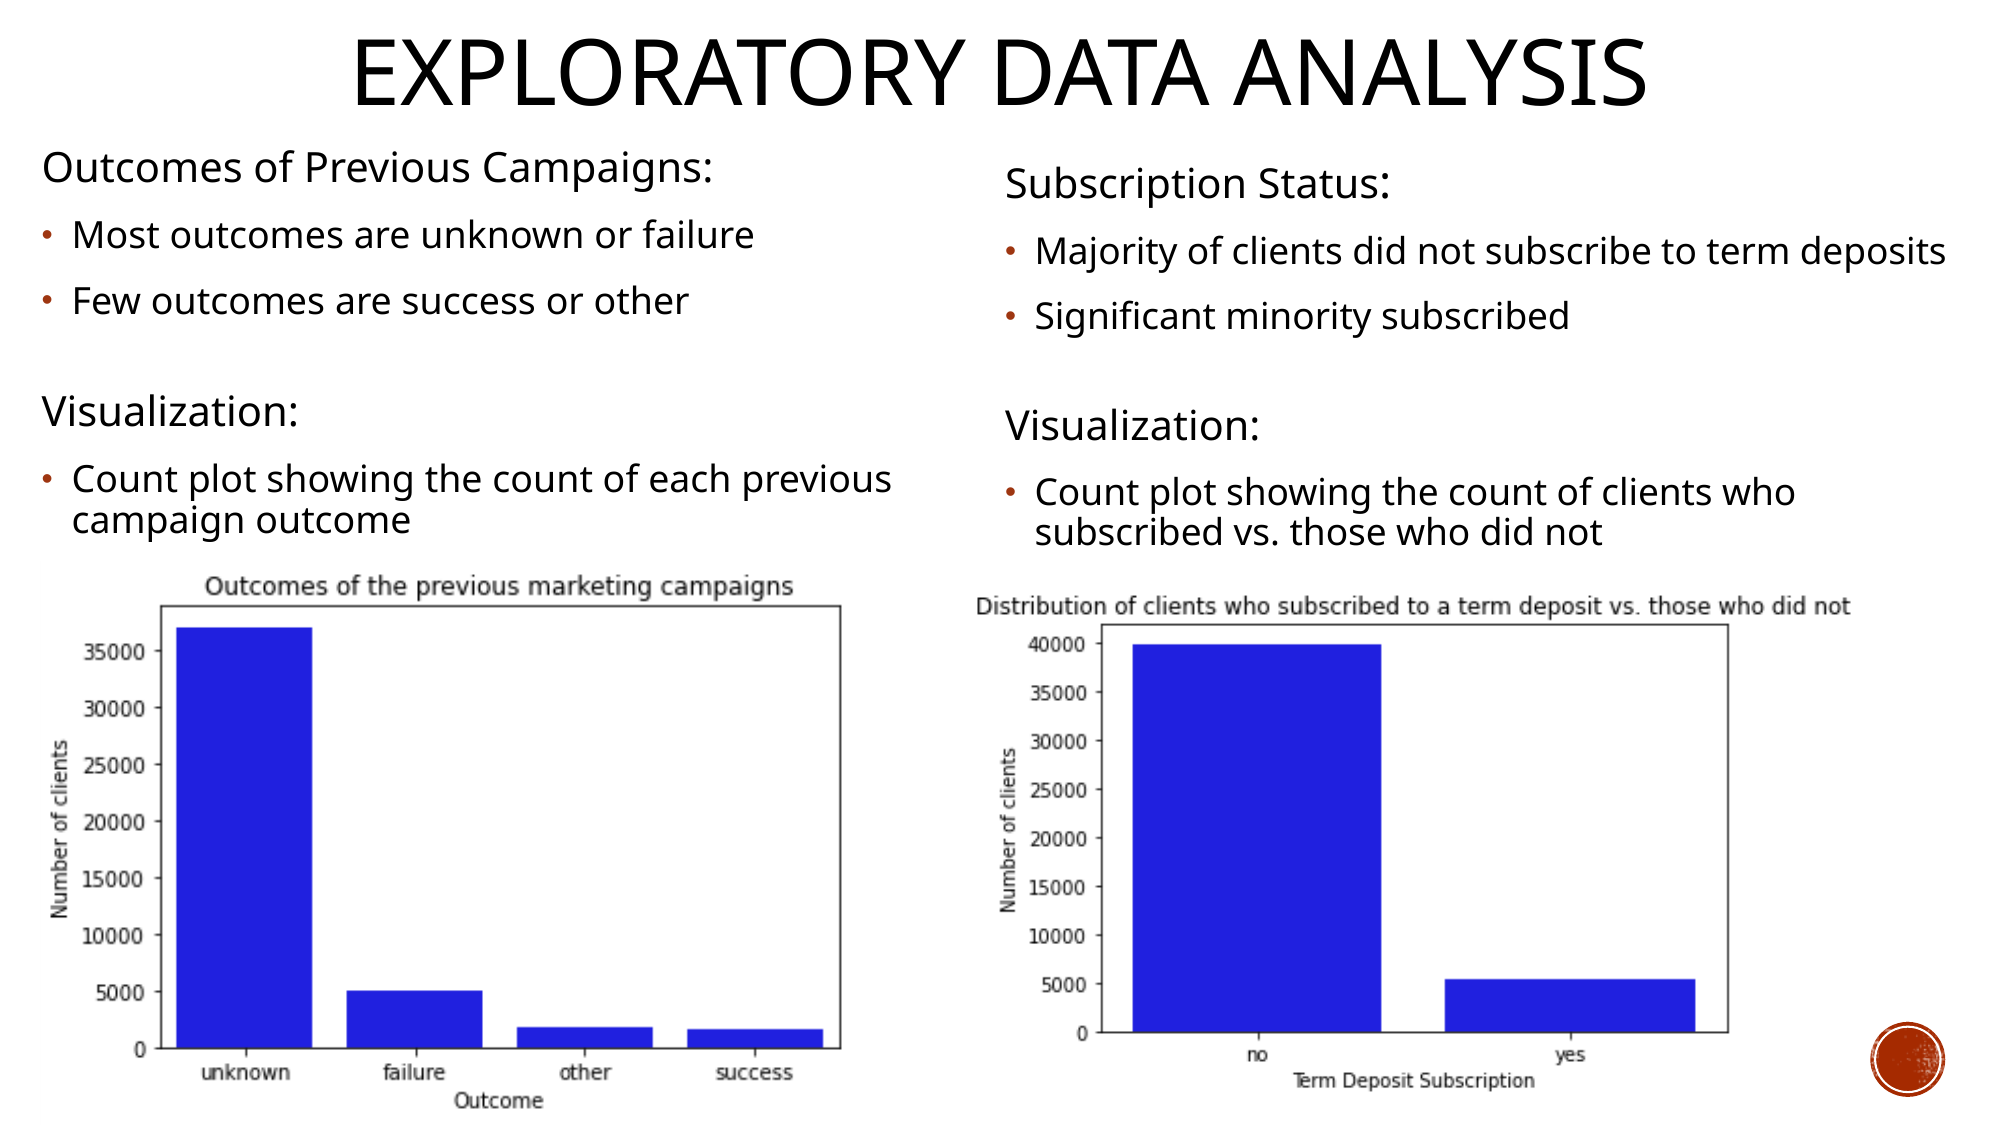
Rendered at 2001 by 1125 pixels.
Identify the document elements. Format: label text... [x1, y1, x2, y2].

picture [39, 561, 854, 1125]
list Subscription Status: Majority of clients did not subscribe to term deposits Significant minority subscribed Visualization: Count plot showing the count of clients who subscribed vs. those who did not [990, 151, 1974, 605]
picture [963, 583, 1864, 1103]
title EXPLORATORY DATA ANALYSIS [0, 0, 2000, 152]
text_box Outcomes of Previous Campaigns: Most outcomes are unknown or failure Few outcomes are success or other Visualization: Count plot showing the count of each previous campaign outcome [26, 138, 964, 592]
